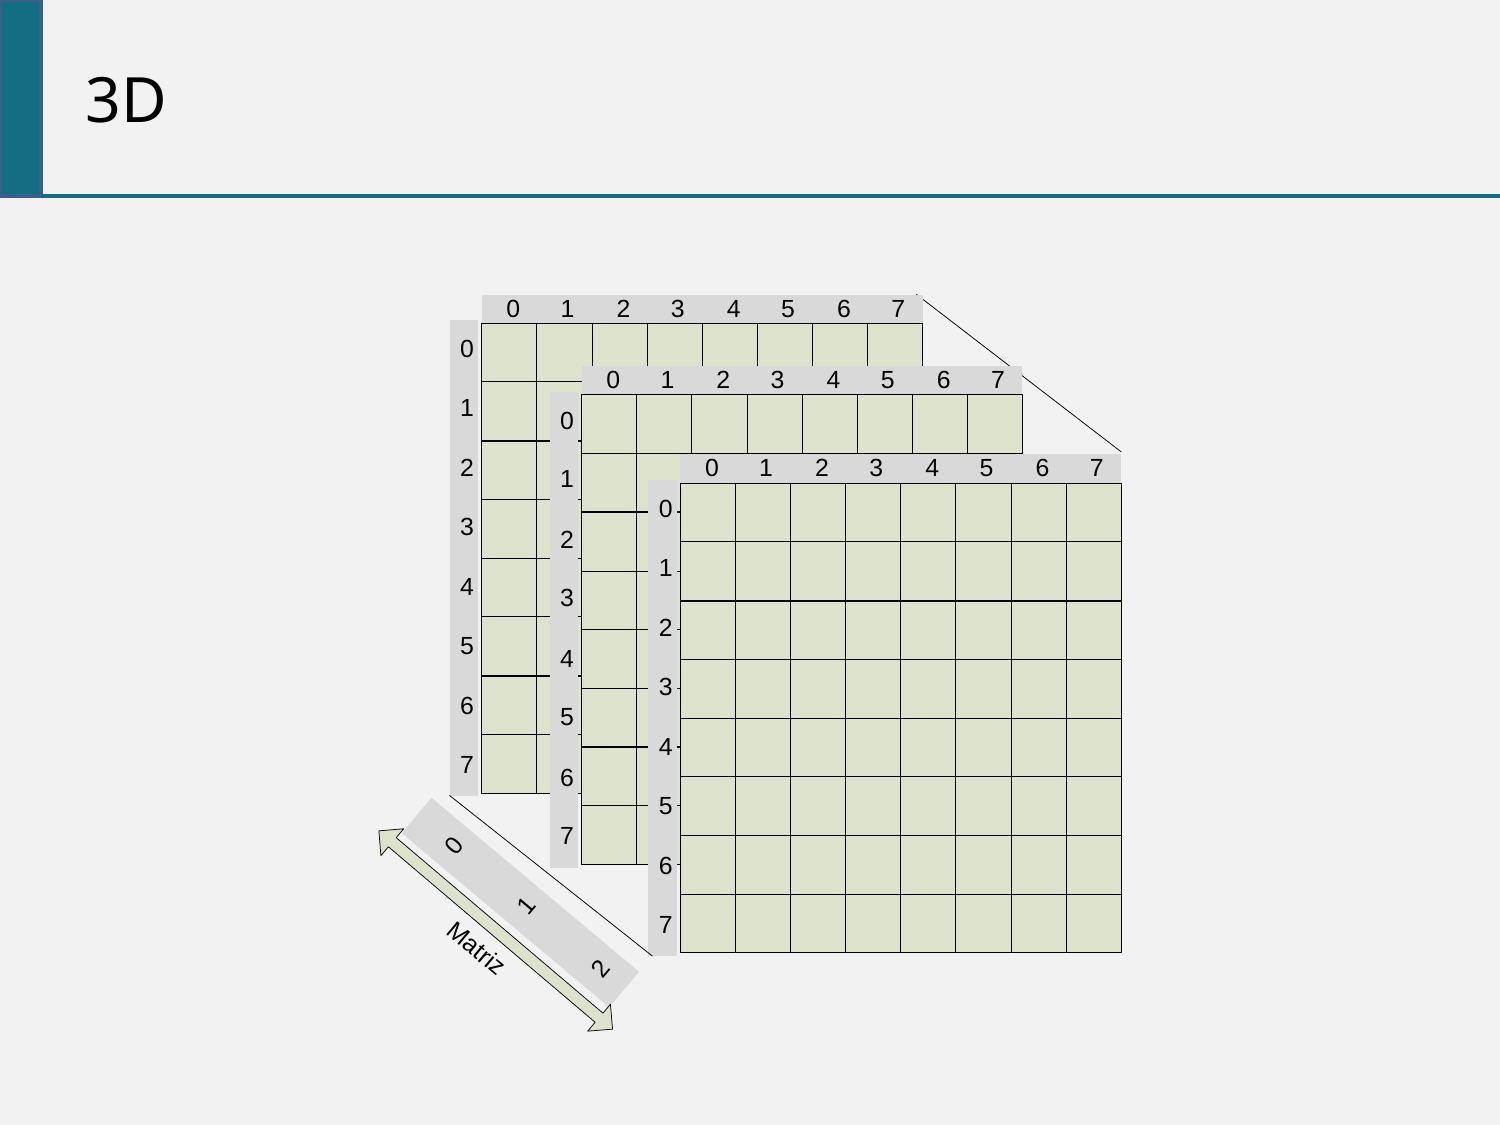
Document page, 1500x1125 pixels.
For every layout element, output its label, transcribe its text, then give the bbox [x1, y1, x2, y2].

text_box [0, 0, 43, 198]
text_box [374, 287, 1126, 1036]
text_box 3D [70, 0, 1294, 194]
